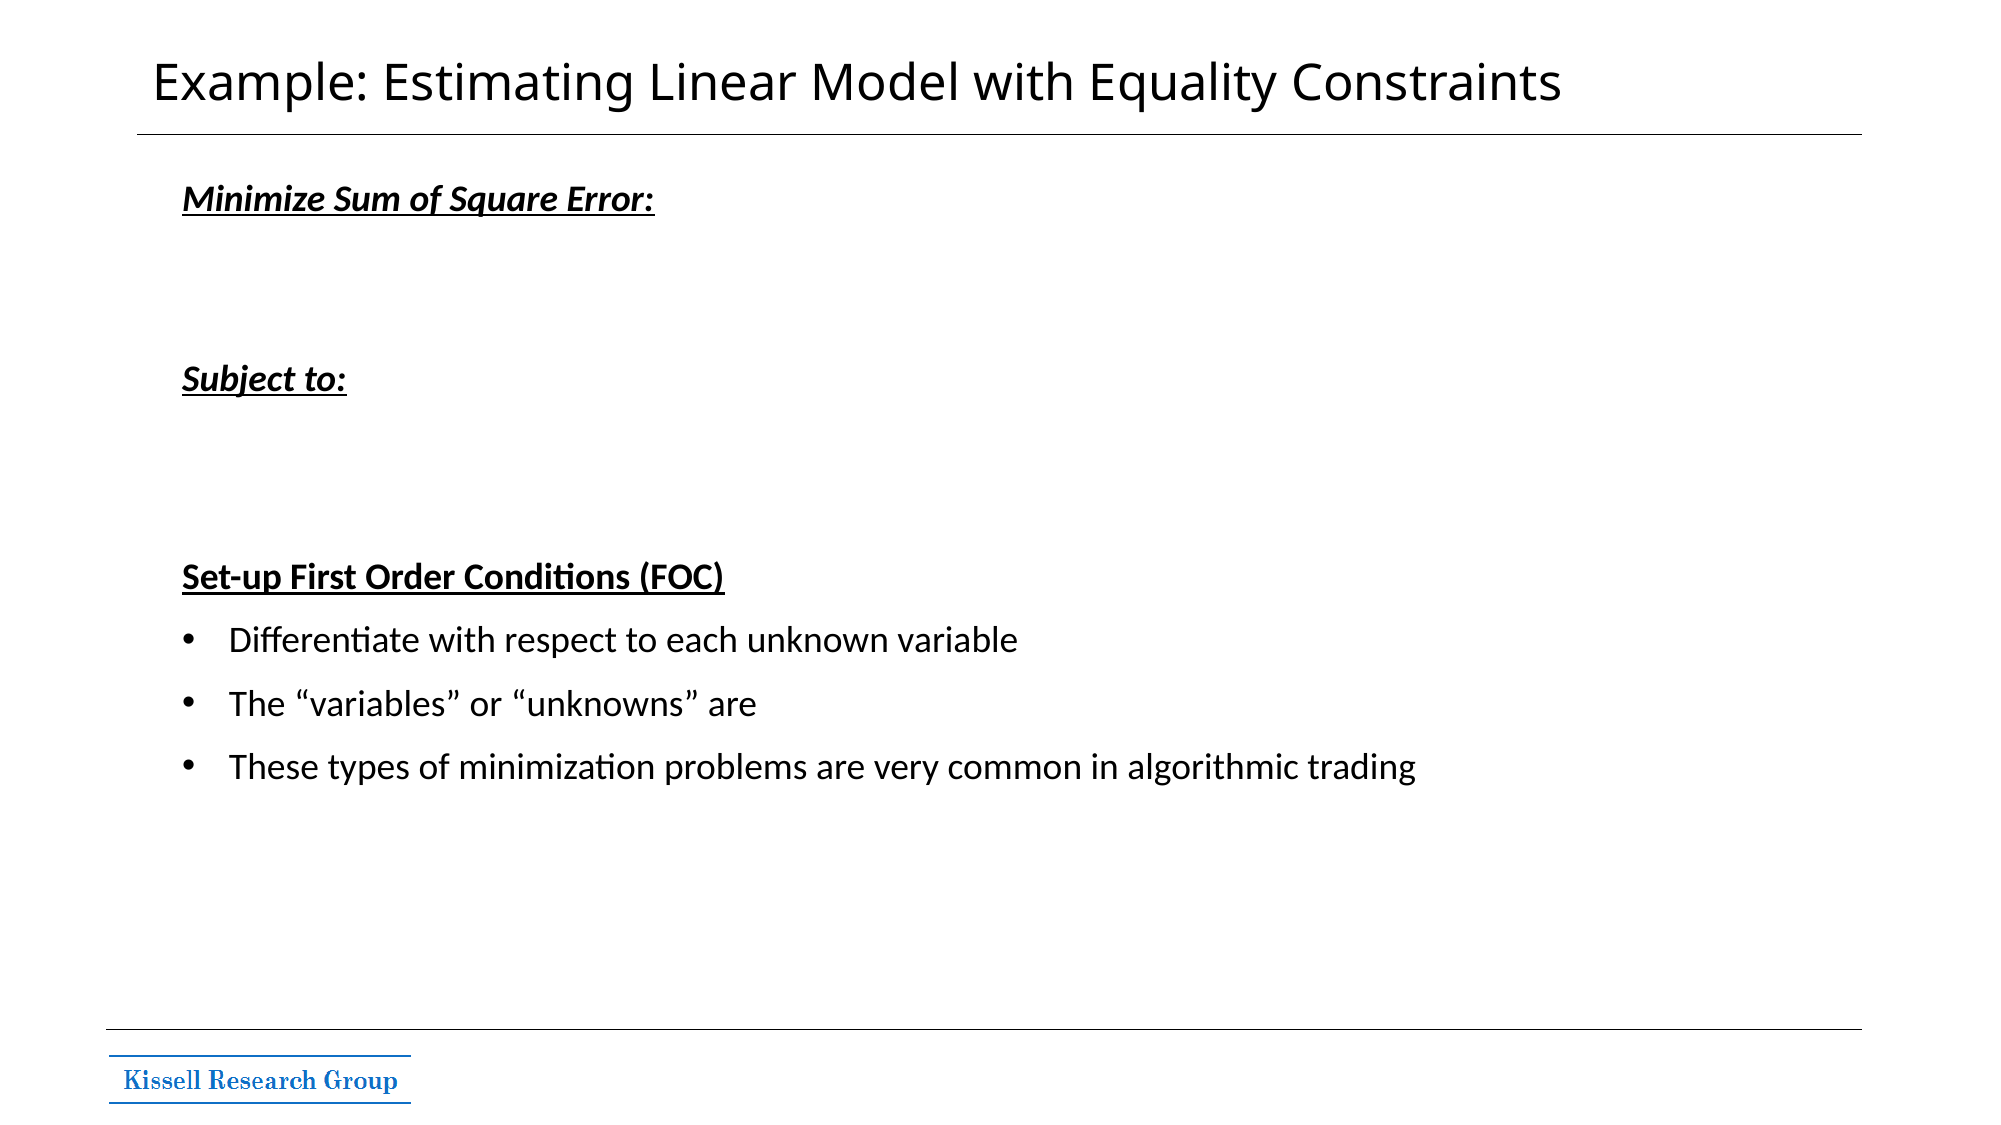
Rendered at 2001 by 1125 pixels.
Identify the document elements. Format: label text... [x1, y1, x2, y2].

title Example: Estimating Linear Model with Equality Constraints [137, 34, 1863, 134]
